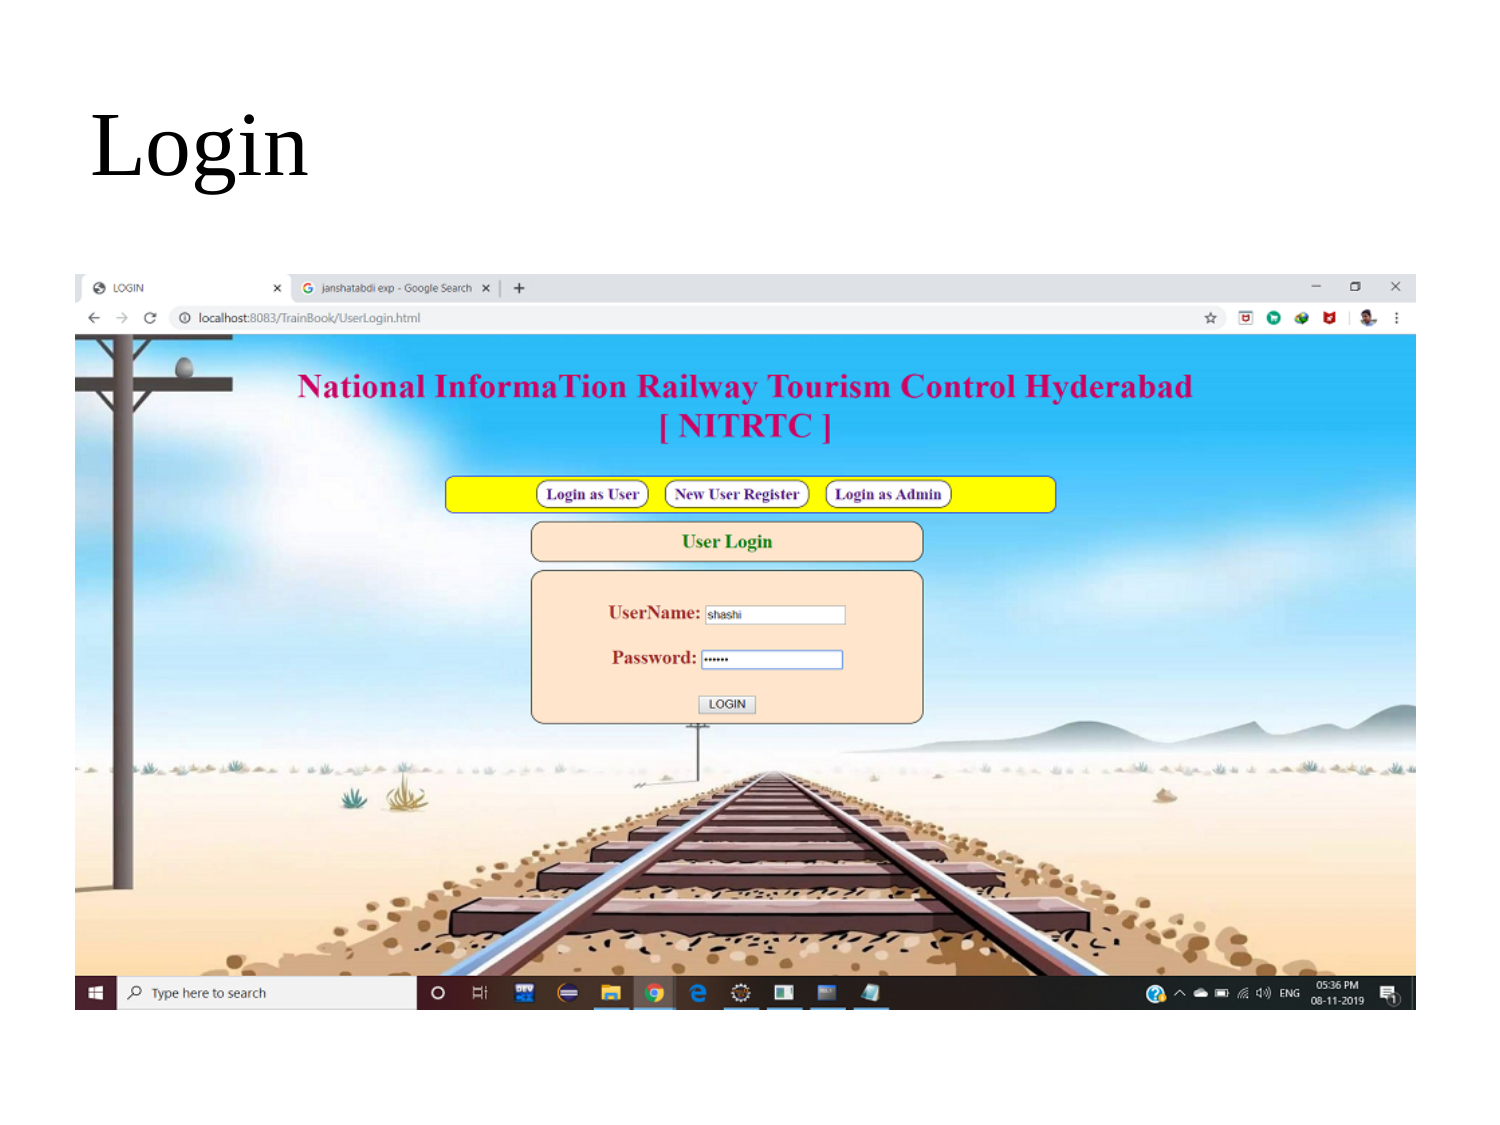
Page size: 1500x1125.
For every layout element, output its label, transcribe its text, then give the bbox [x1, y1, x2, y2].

title Login [75, 45, 1425, 233]
picture [74, 274, 1416, 1010]
